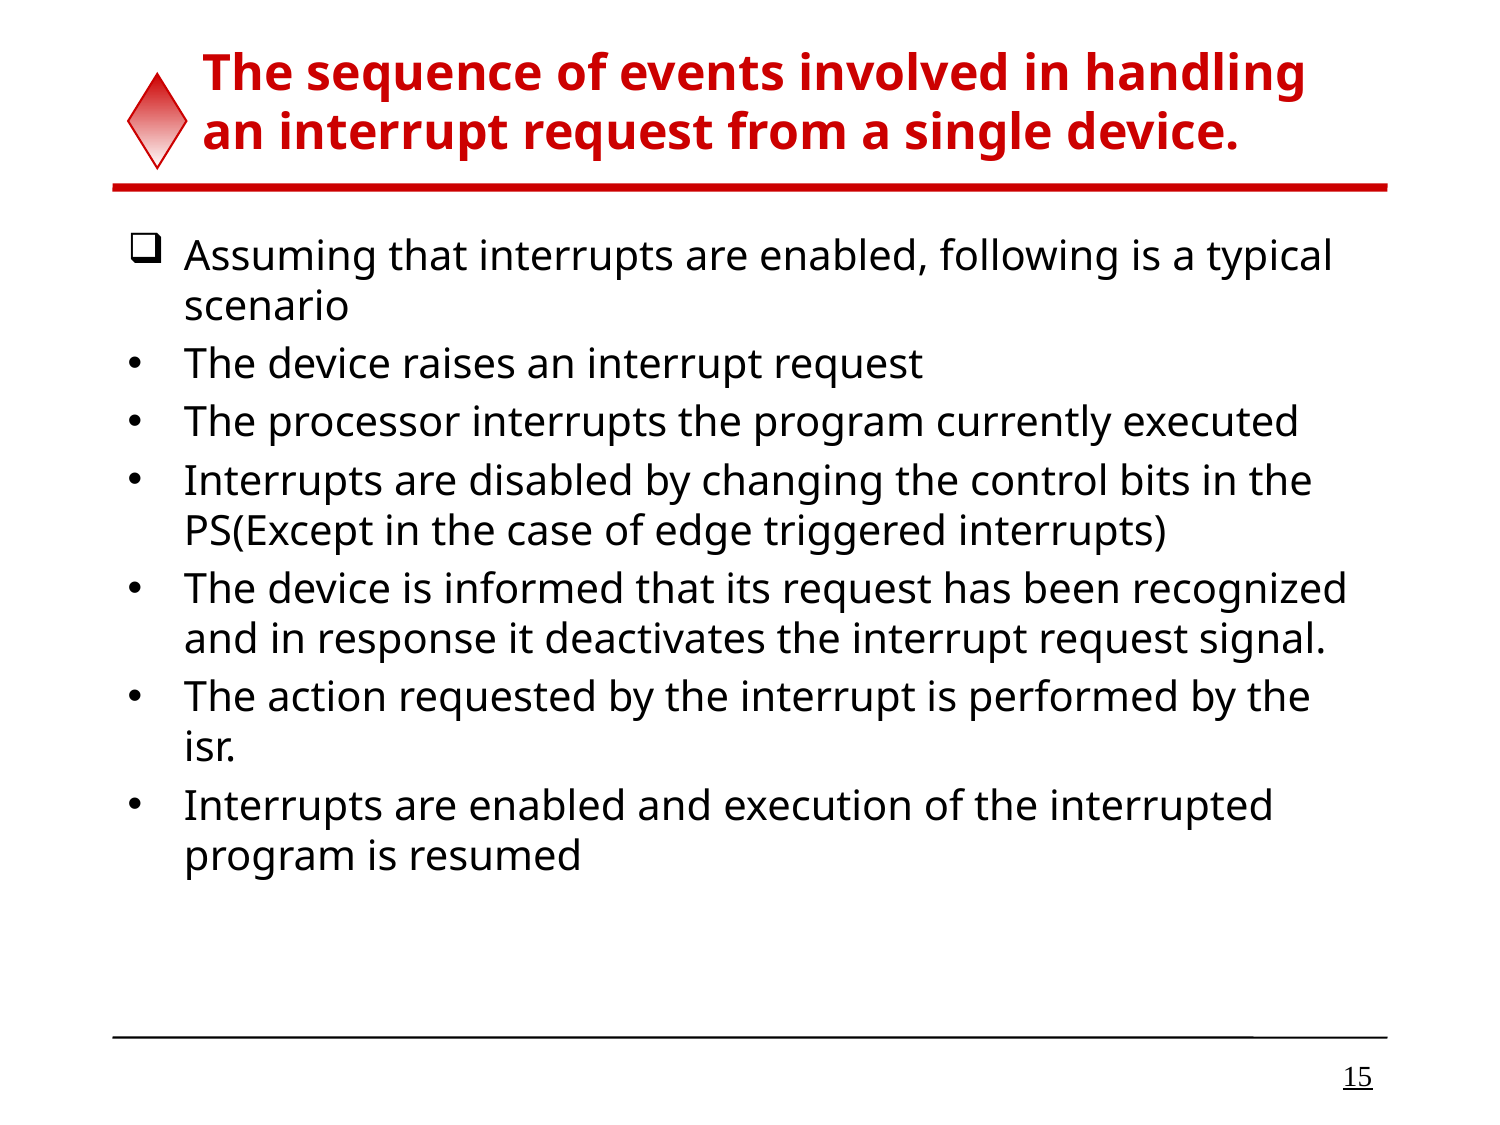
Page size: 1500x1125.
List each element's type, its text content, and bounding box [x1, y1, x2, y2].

list Assuming that interrupts are enabled, following is a typical scenario The device raises an interrupt request The processor interrupts the program currently executed Interrupts are disabled by changing the control bits in the PS(Except in the case of edge triggered interrupts) The device is informed that its request has been recognized and in response it deactivates the interrupt request signal. The action requested by the interrupt is performed by the isr. Interrupts are enabled and execution of the interrupted program is resumed [112, 220, 1388, 1025]
slide_number 15 [1174, 1049, 1388, 1101]
title The sequence of events involved in handling an interrupt request from a single device. [187, 24, 1388, 175]
